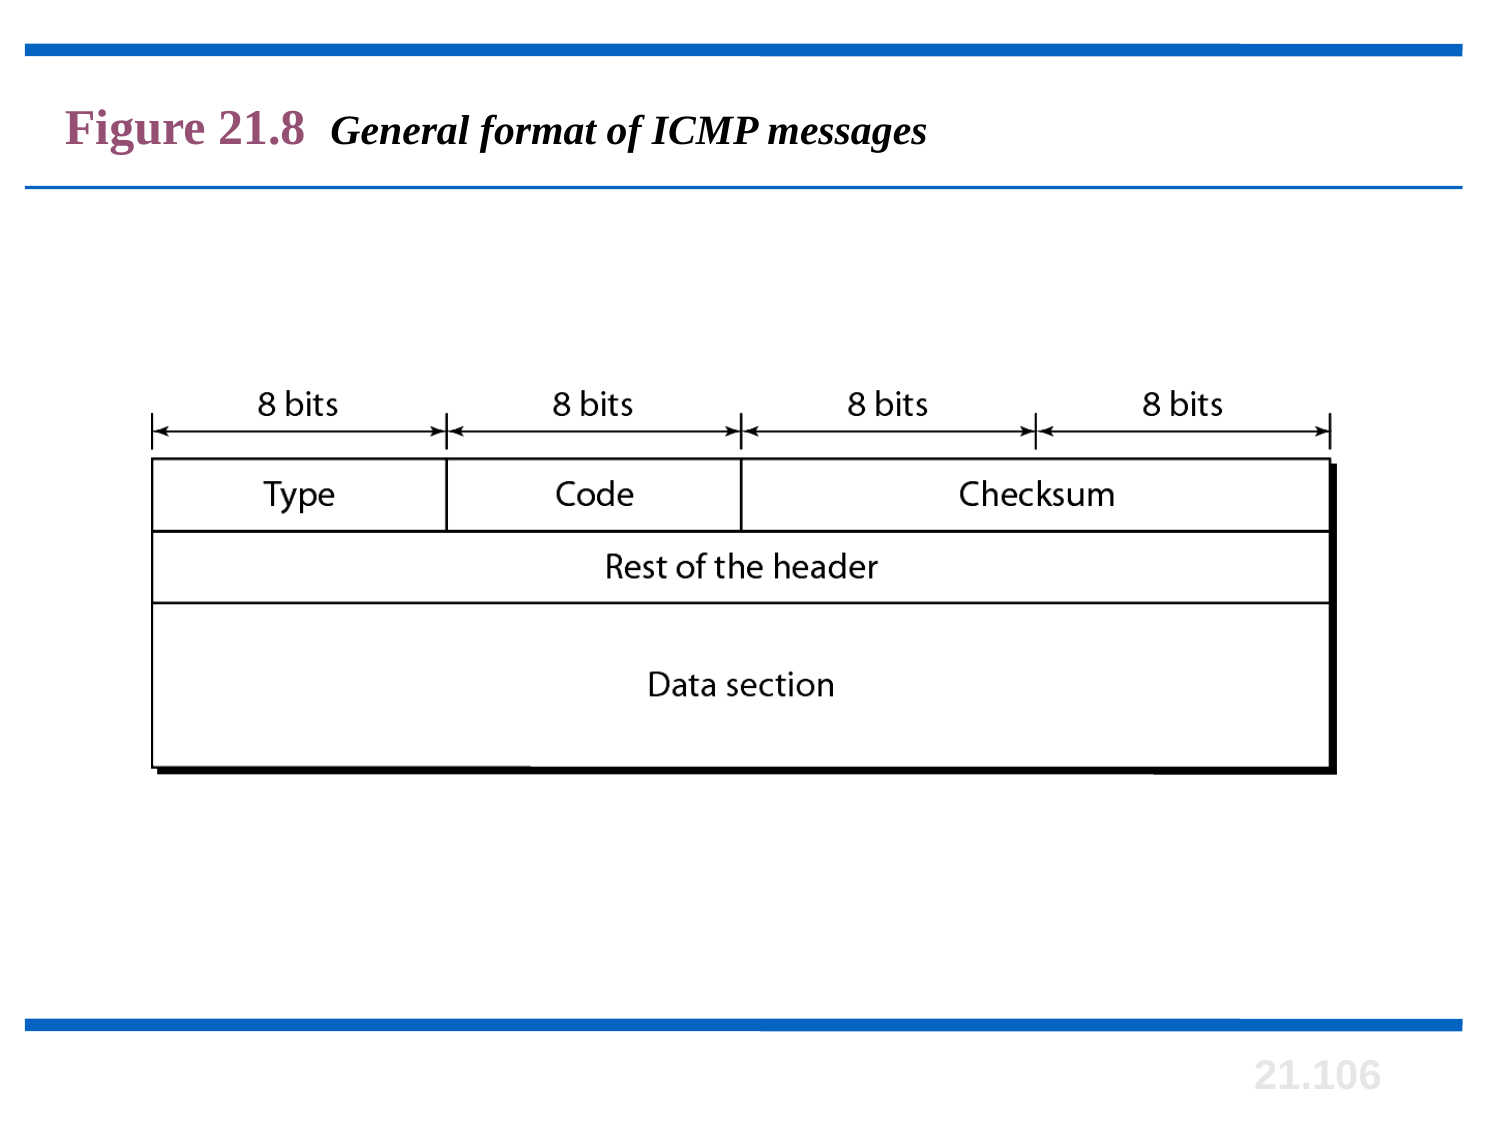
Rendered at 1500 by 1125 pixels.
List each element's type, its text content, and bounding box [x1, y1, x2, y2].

picture [151, 386, 1338, 775]
text_box Figure 21.8 General format of ICMP messages [49, 87, 943, 163]
slide_number 21.106 [1059, 1042, 1397, 1103]
